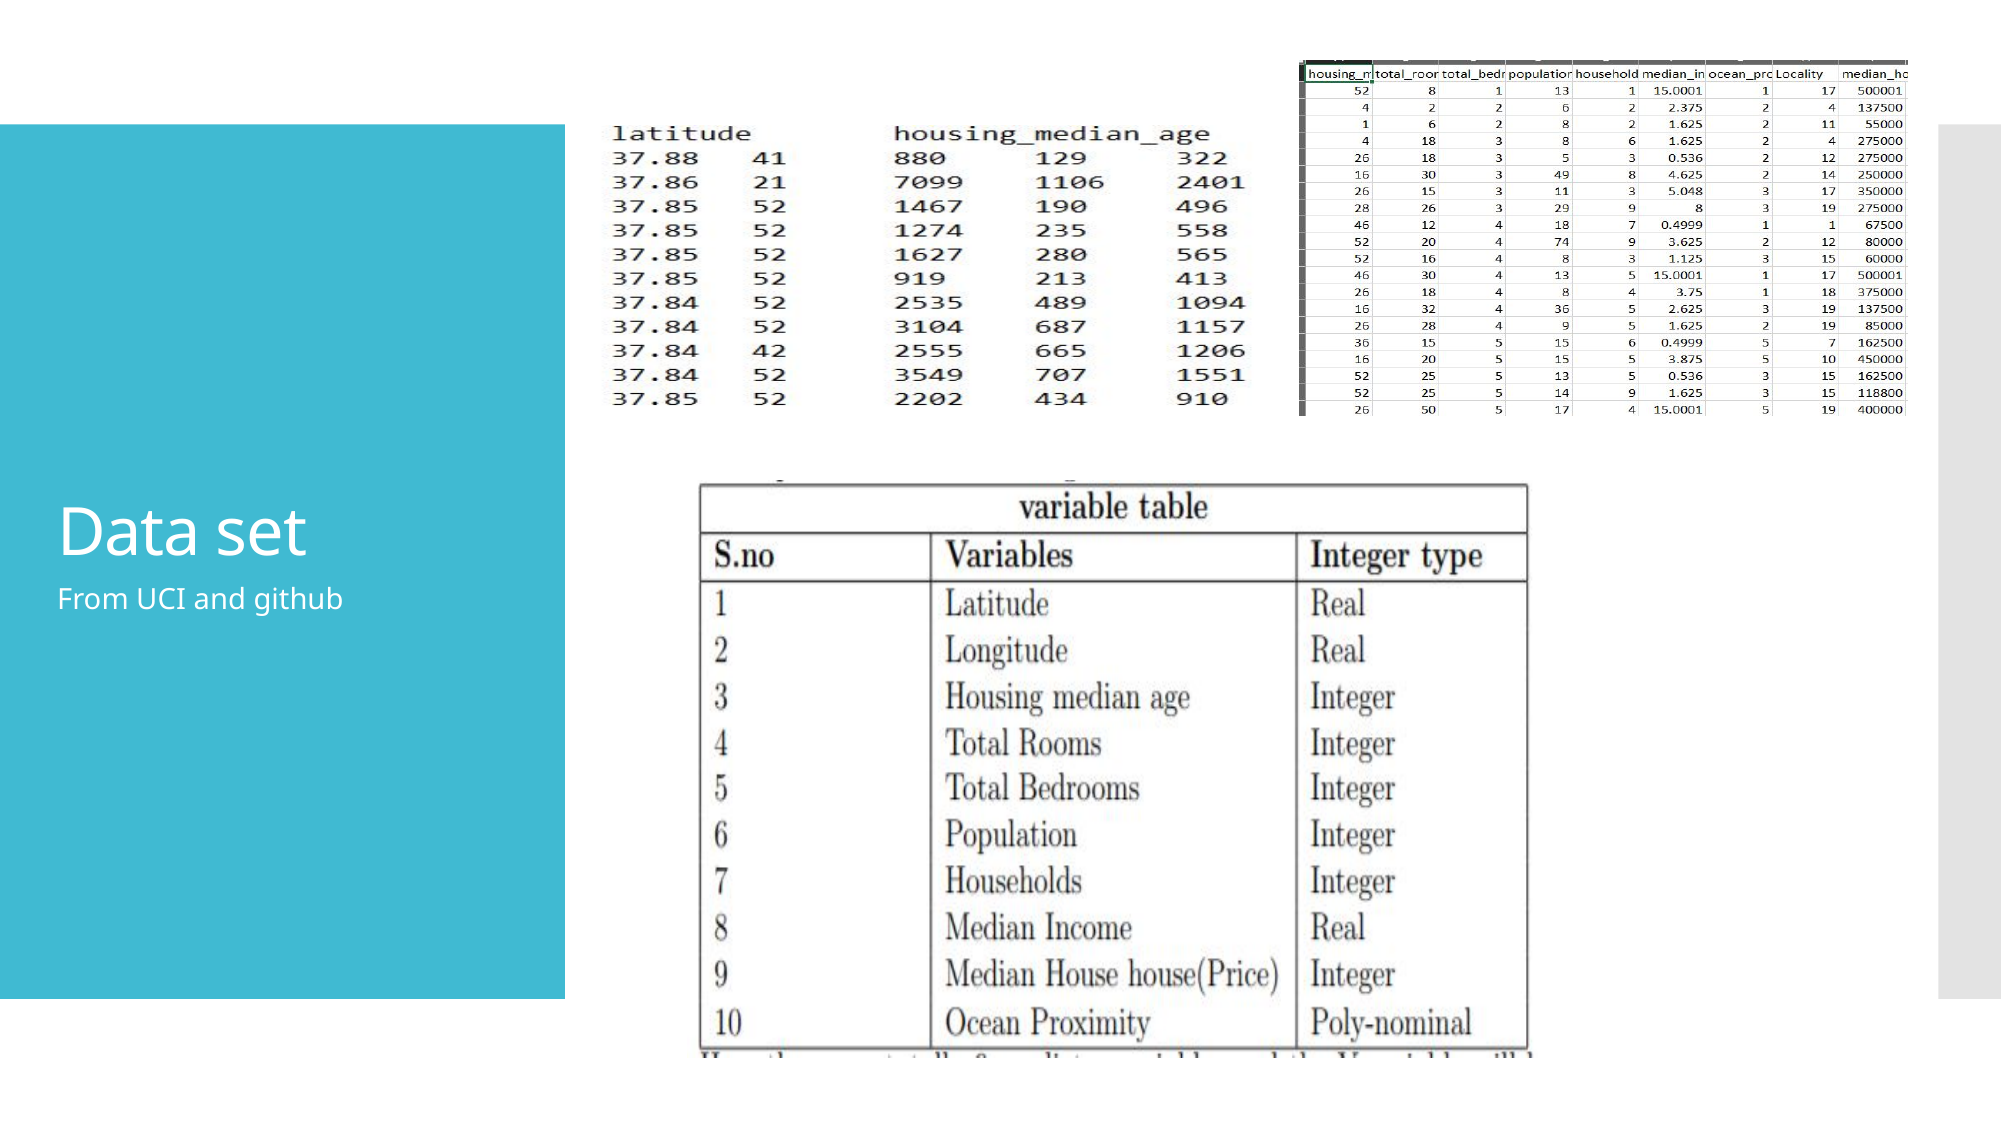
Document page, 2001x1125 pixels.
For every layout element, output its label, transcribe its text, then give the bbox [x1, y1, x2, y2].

picture [585, 60, 1908, 416]
list From UCI and github [41, 573, 507, 954]
picture [687, 480, 1538, 1059]
title Data set [41, 187, 507, 573]
